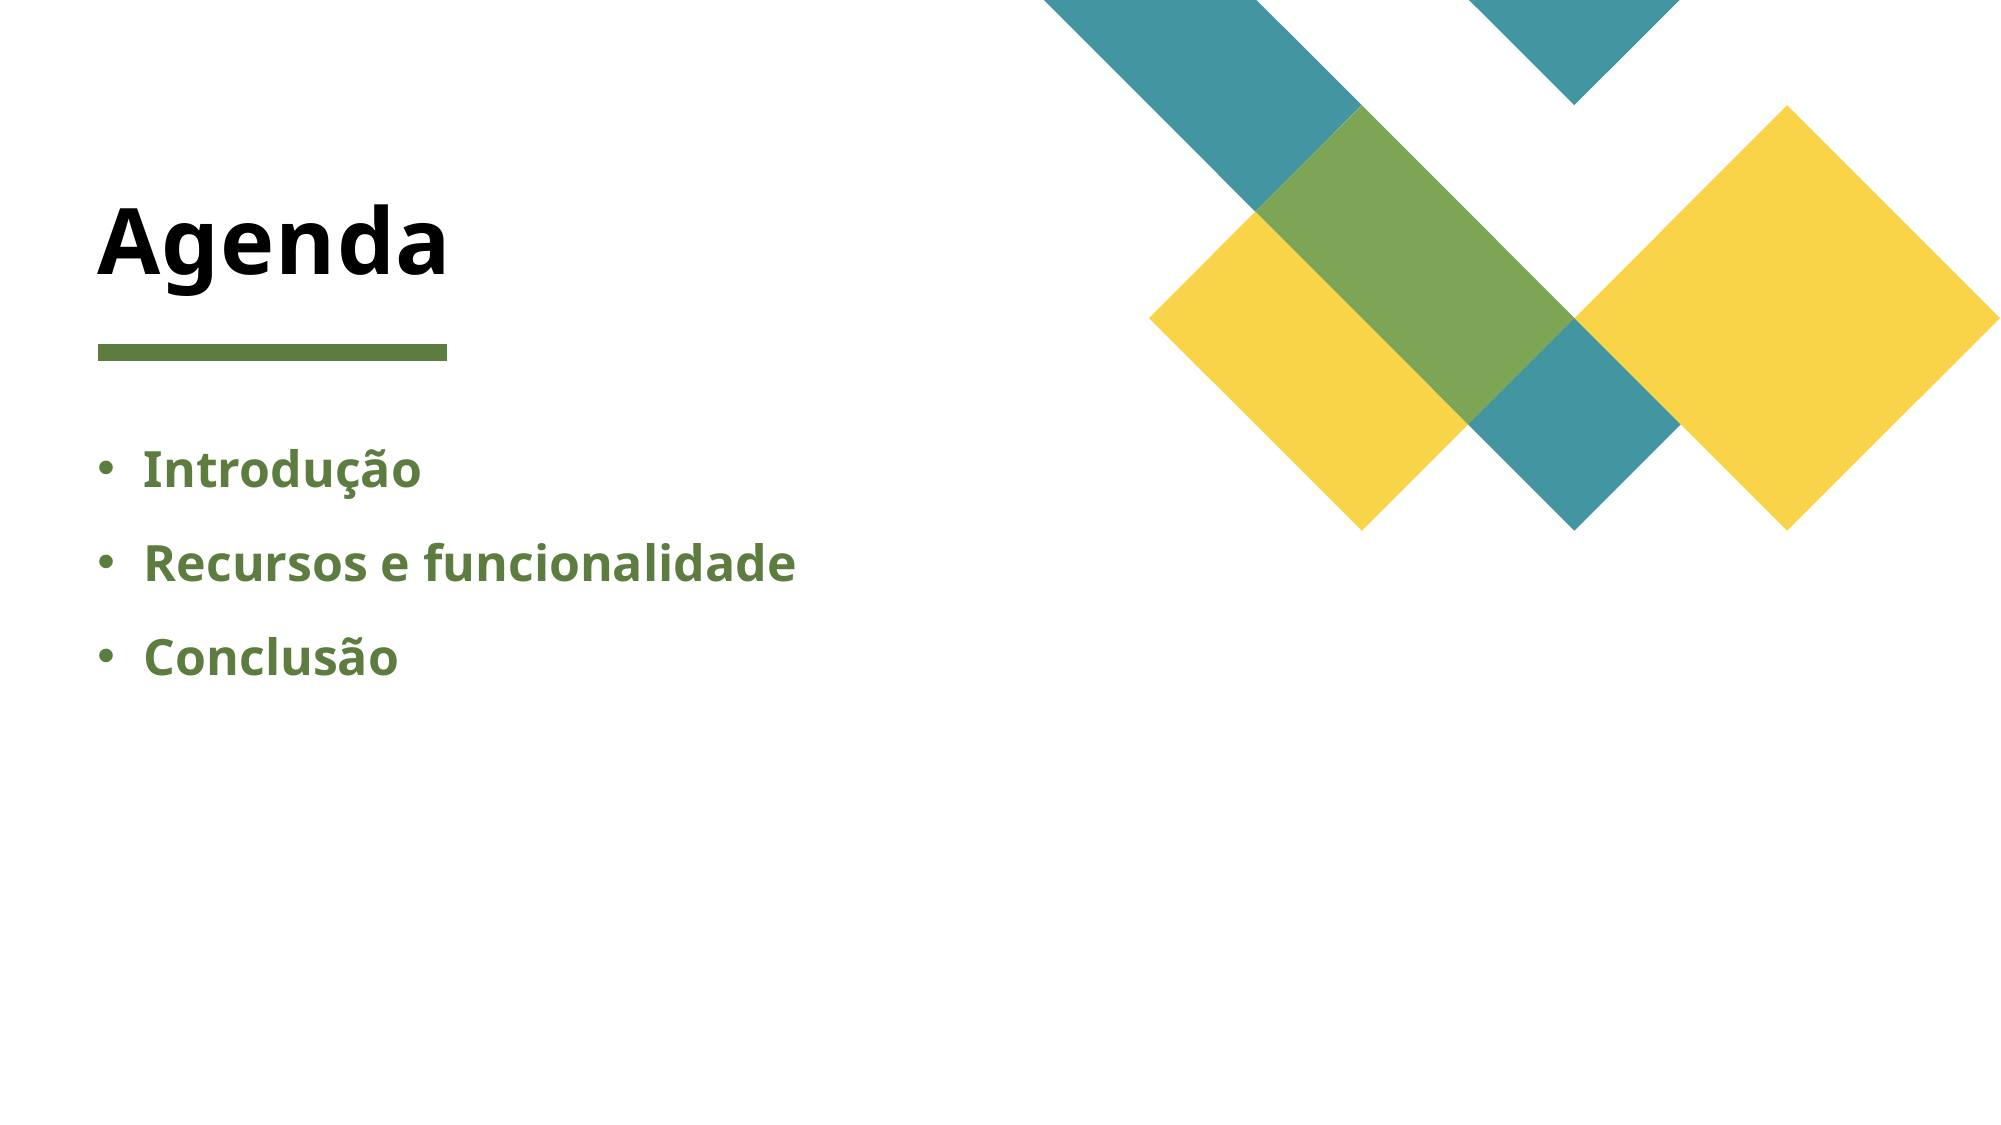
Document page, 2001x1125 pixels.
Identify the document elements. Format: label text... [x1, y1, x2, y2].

title Agenda [97, 31, 1211, 293]
list Introdução Recursos e funcionalidade Conclusão [97, 374, 1211, 983]
